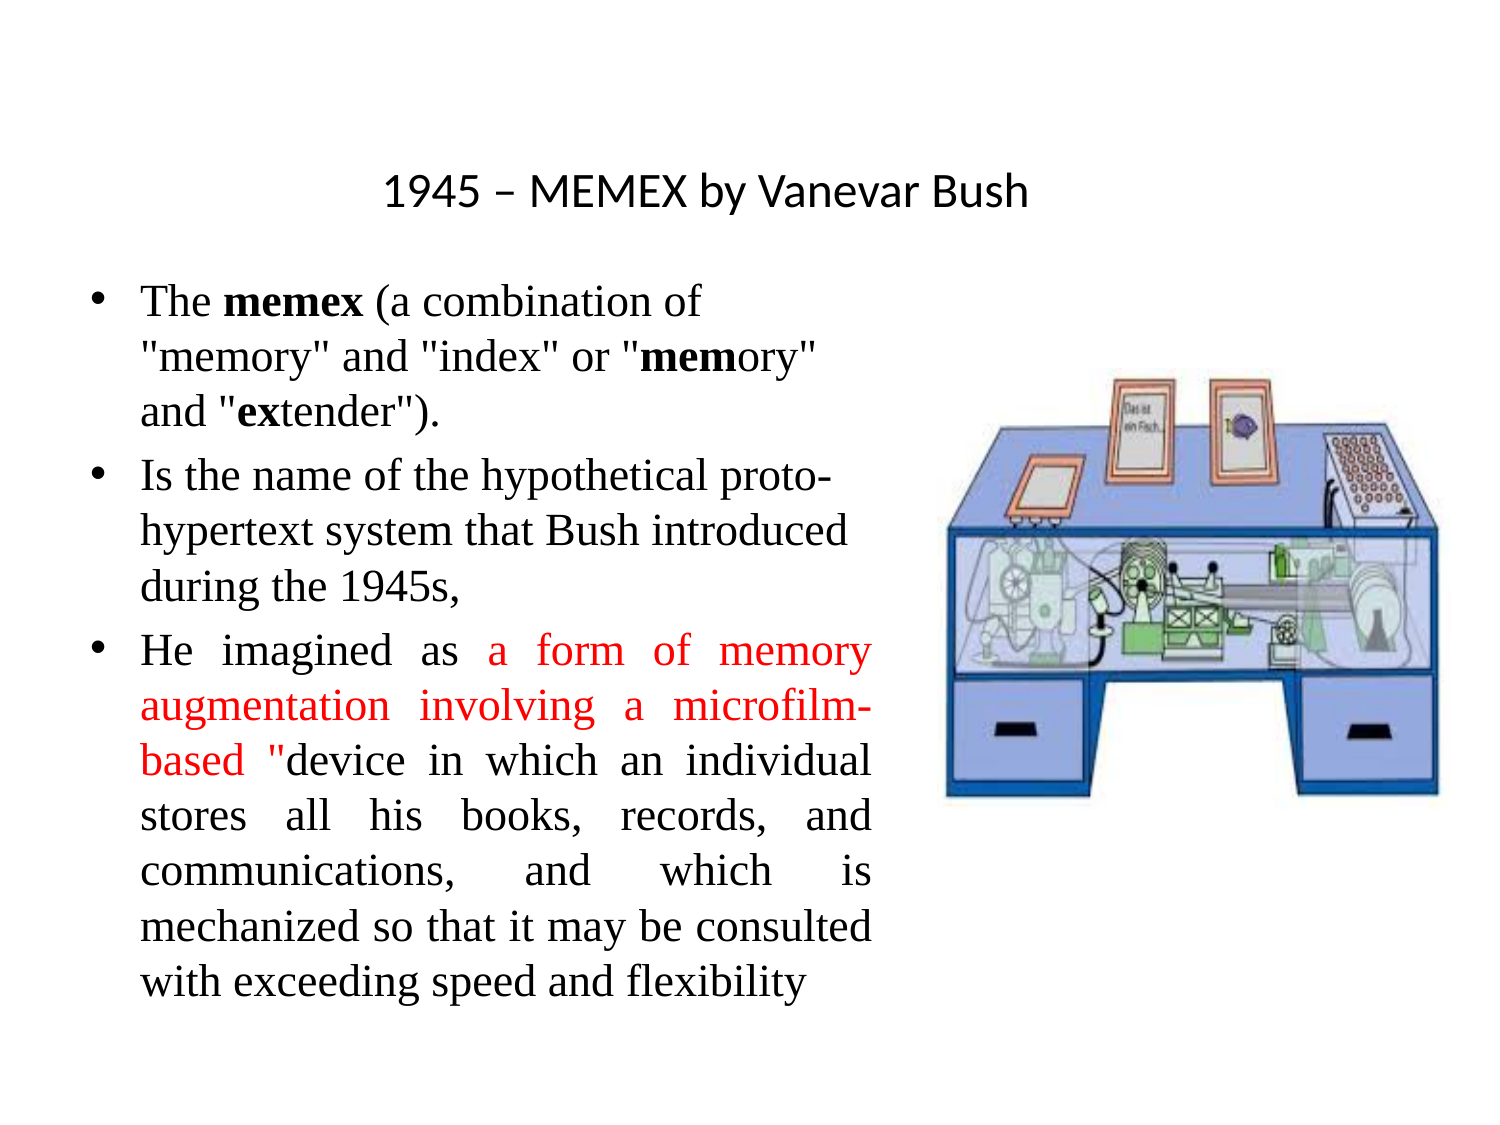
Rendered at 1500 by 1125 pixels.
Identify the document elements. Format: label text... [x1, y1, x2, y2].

picture [937, 367, 1451, 809]
title 1945 – MEMEX by Vanevar Bush [24, 149, 1375, 225]
list The memex (a combination of "memory" and "index" or "memory" and "extender"). Is the name of the hypothetical proto-hypertext system that Bush introduced during the 1945s, He imagined as a form of memory augmentation involving a microfilm-based "device in which an individual stores all his books, records, and communications, and which is mechanized so that it may be consulted with exceeding speed and flexibility [75, 262, 888, 1063]
